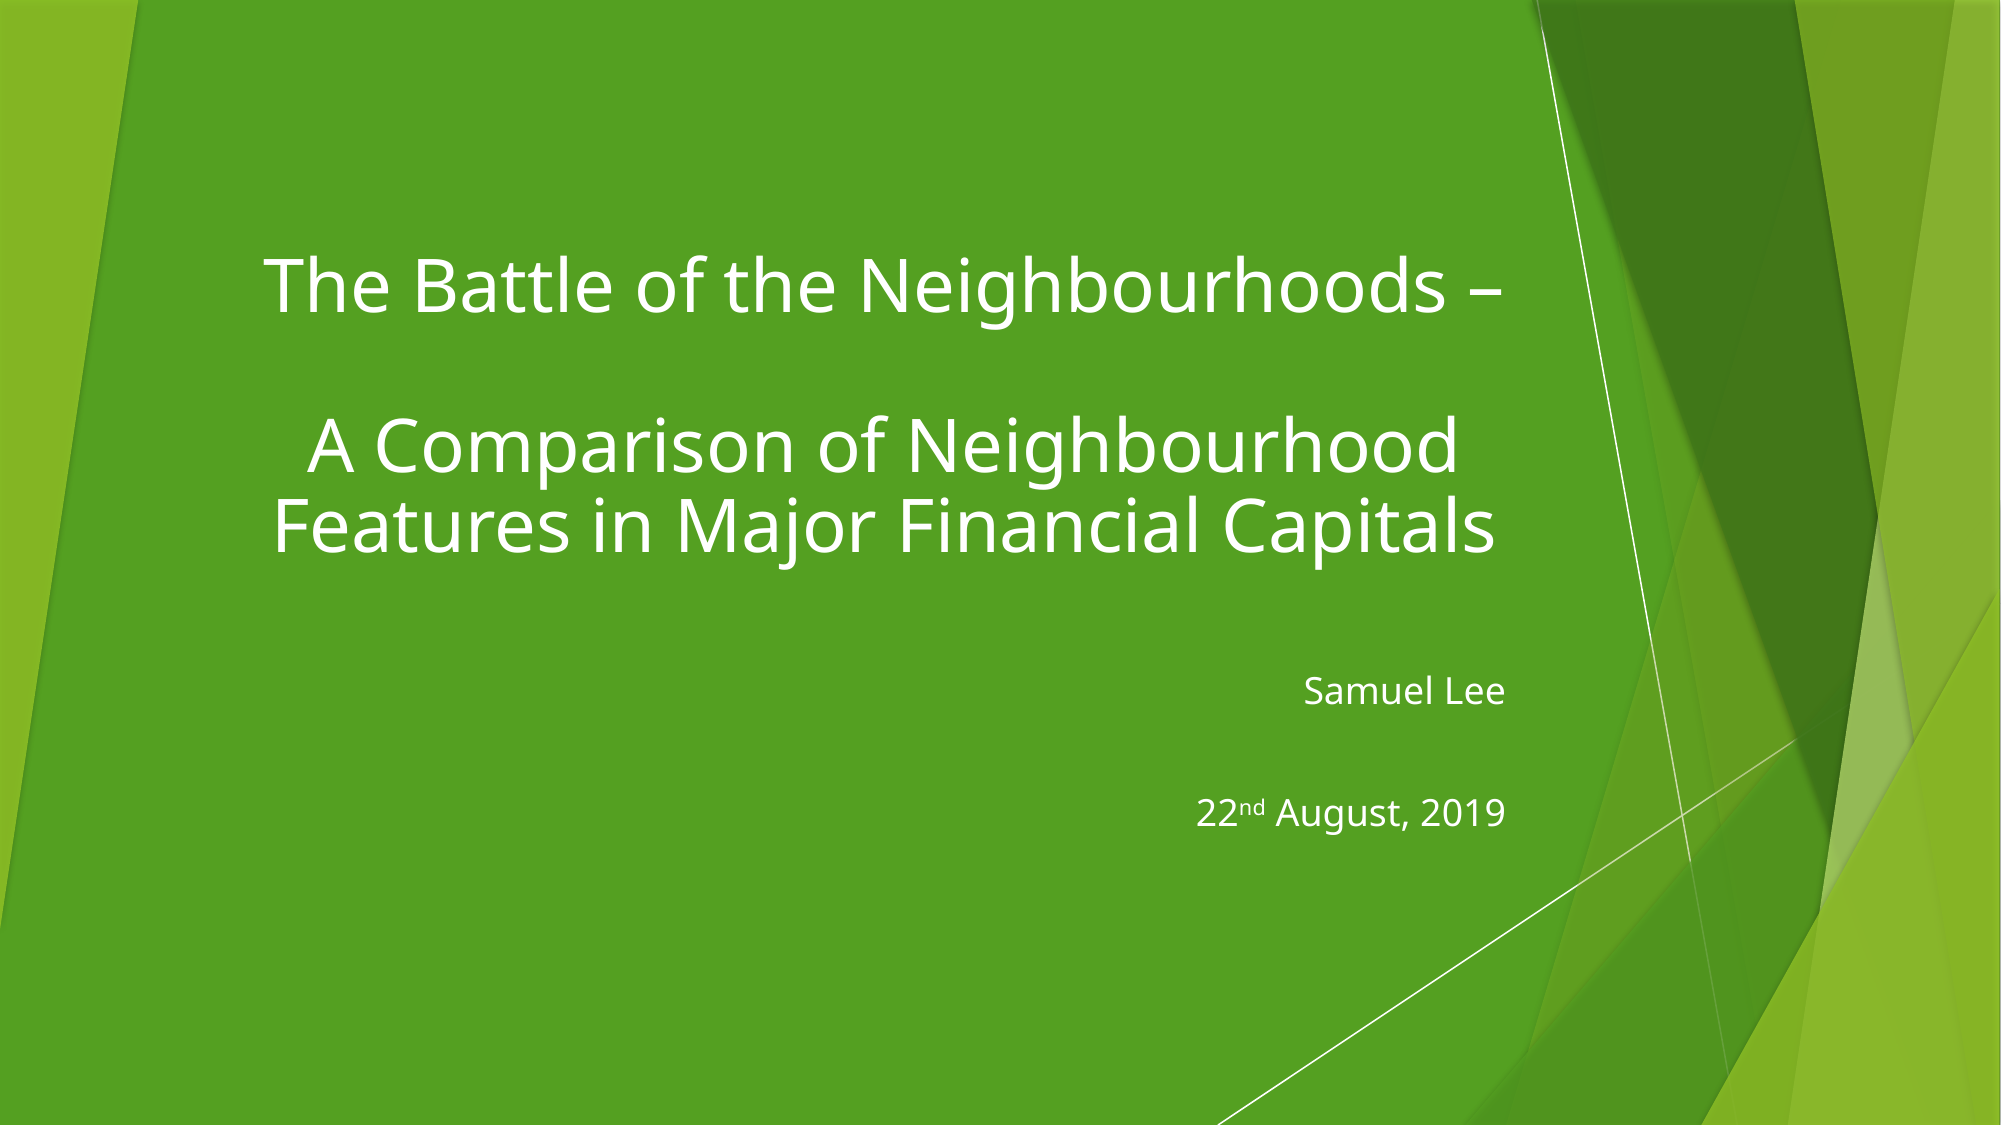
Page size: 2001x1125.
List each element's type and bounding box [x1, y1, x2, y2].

text_box [0, 0, 2000, 1125]
